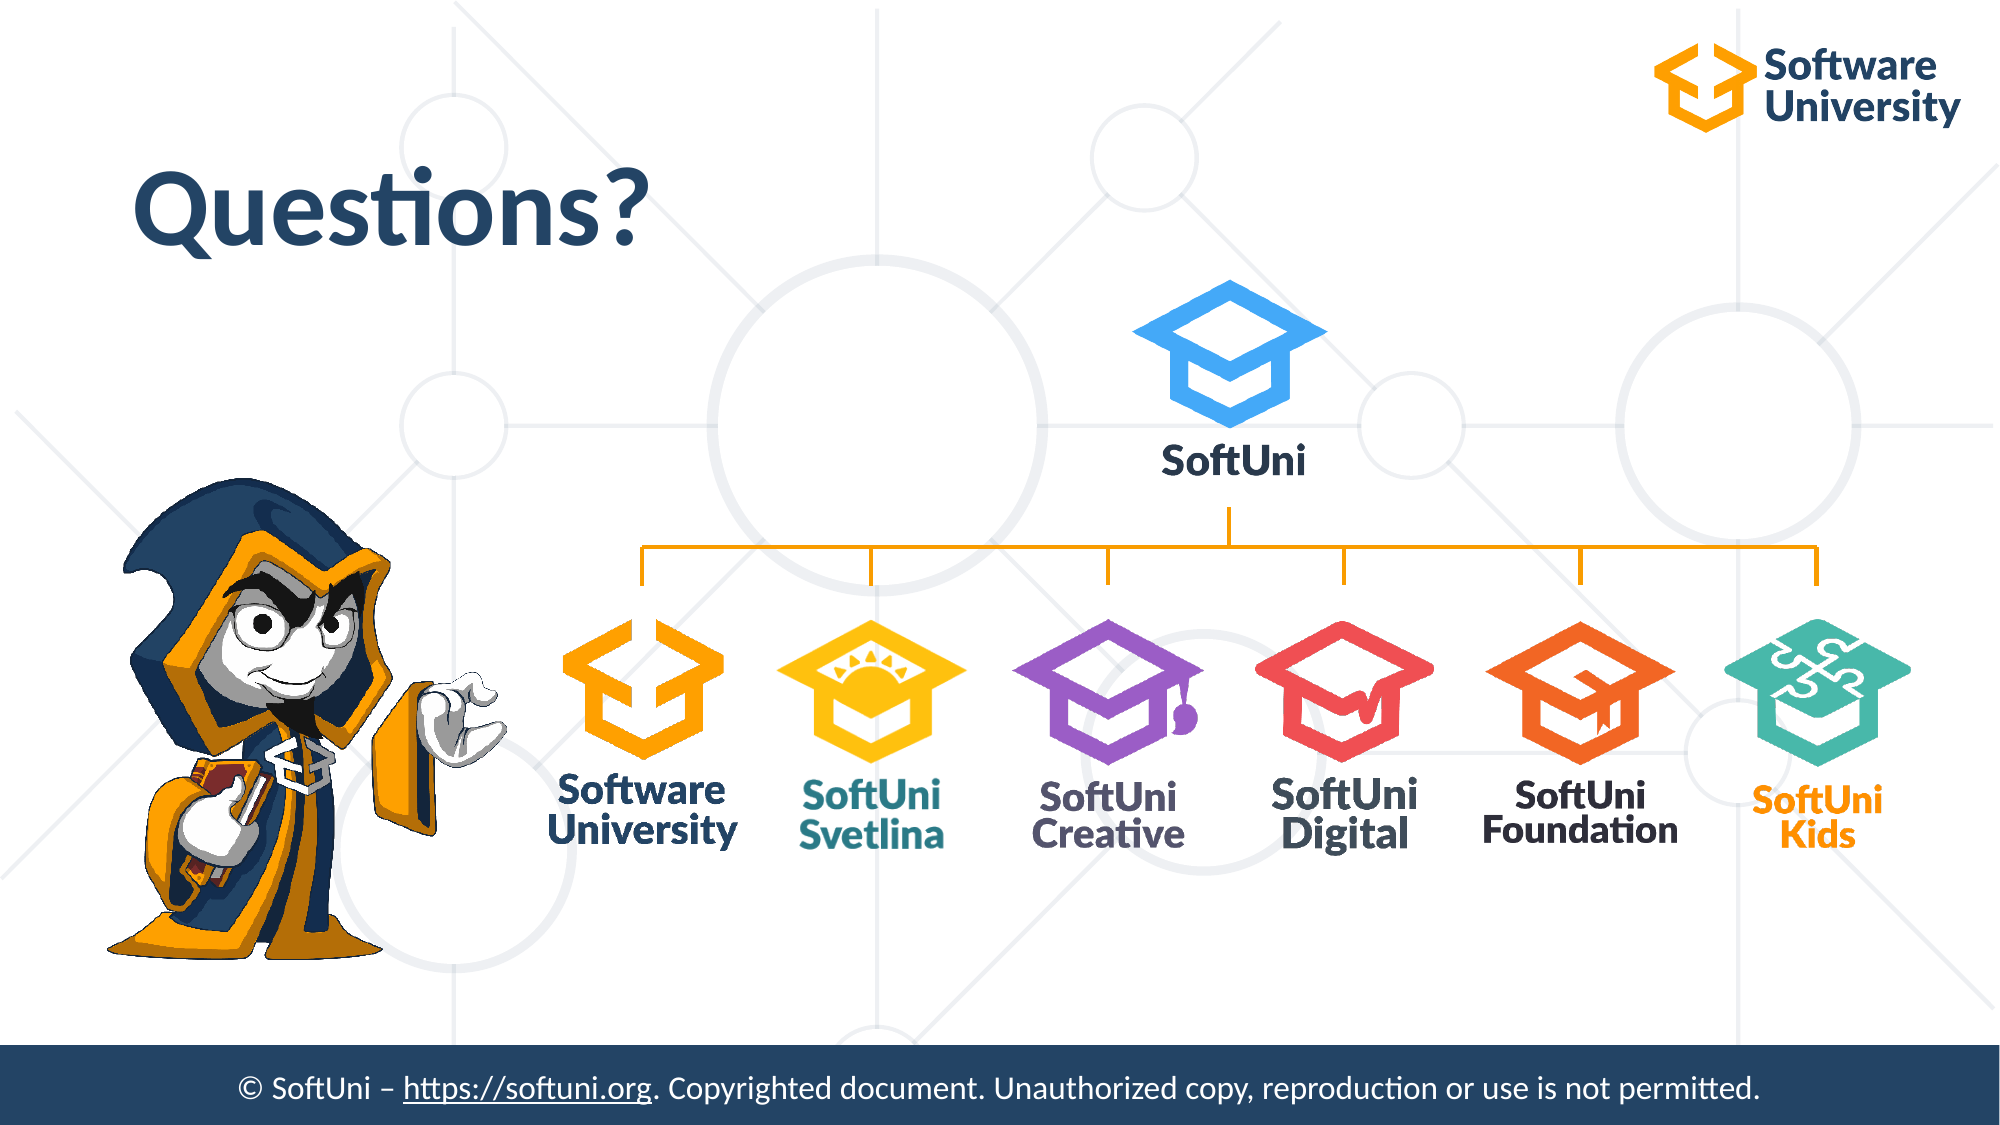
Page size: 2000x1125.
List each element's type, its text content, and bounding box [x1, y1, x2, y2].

picture [1641, 31, 1972, 145]
picture [1131, 279, 1328, 476]
picture [776, 619, 968, 850]
picture [105, 475, 508, 961]
picture [1255, 621, 1434, 861]
picture [1012, 619, 1204, 848]
title Questions? [132, 115, 1103, 285]
picture [1484, 621, 1677, 843]
picture [1724, 619, 1911, 848]
picture [546, 619, 738, 856]
